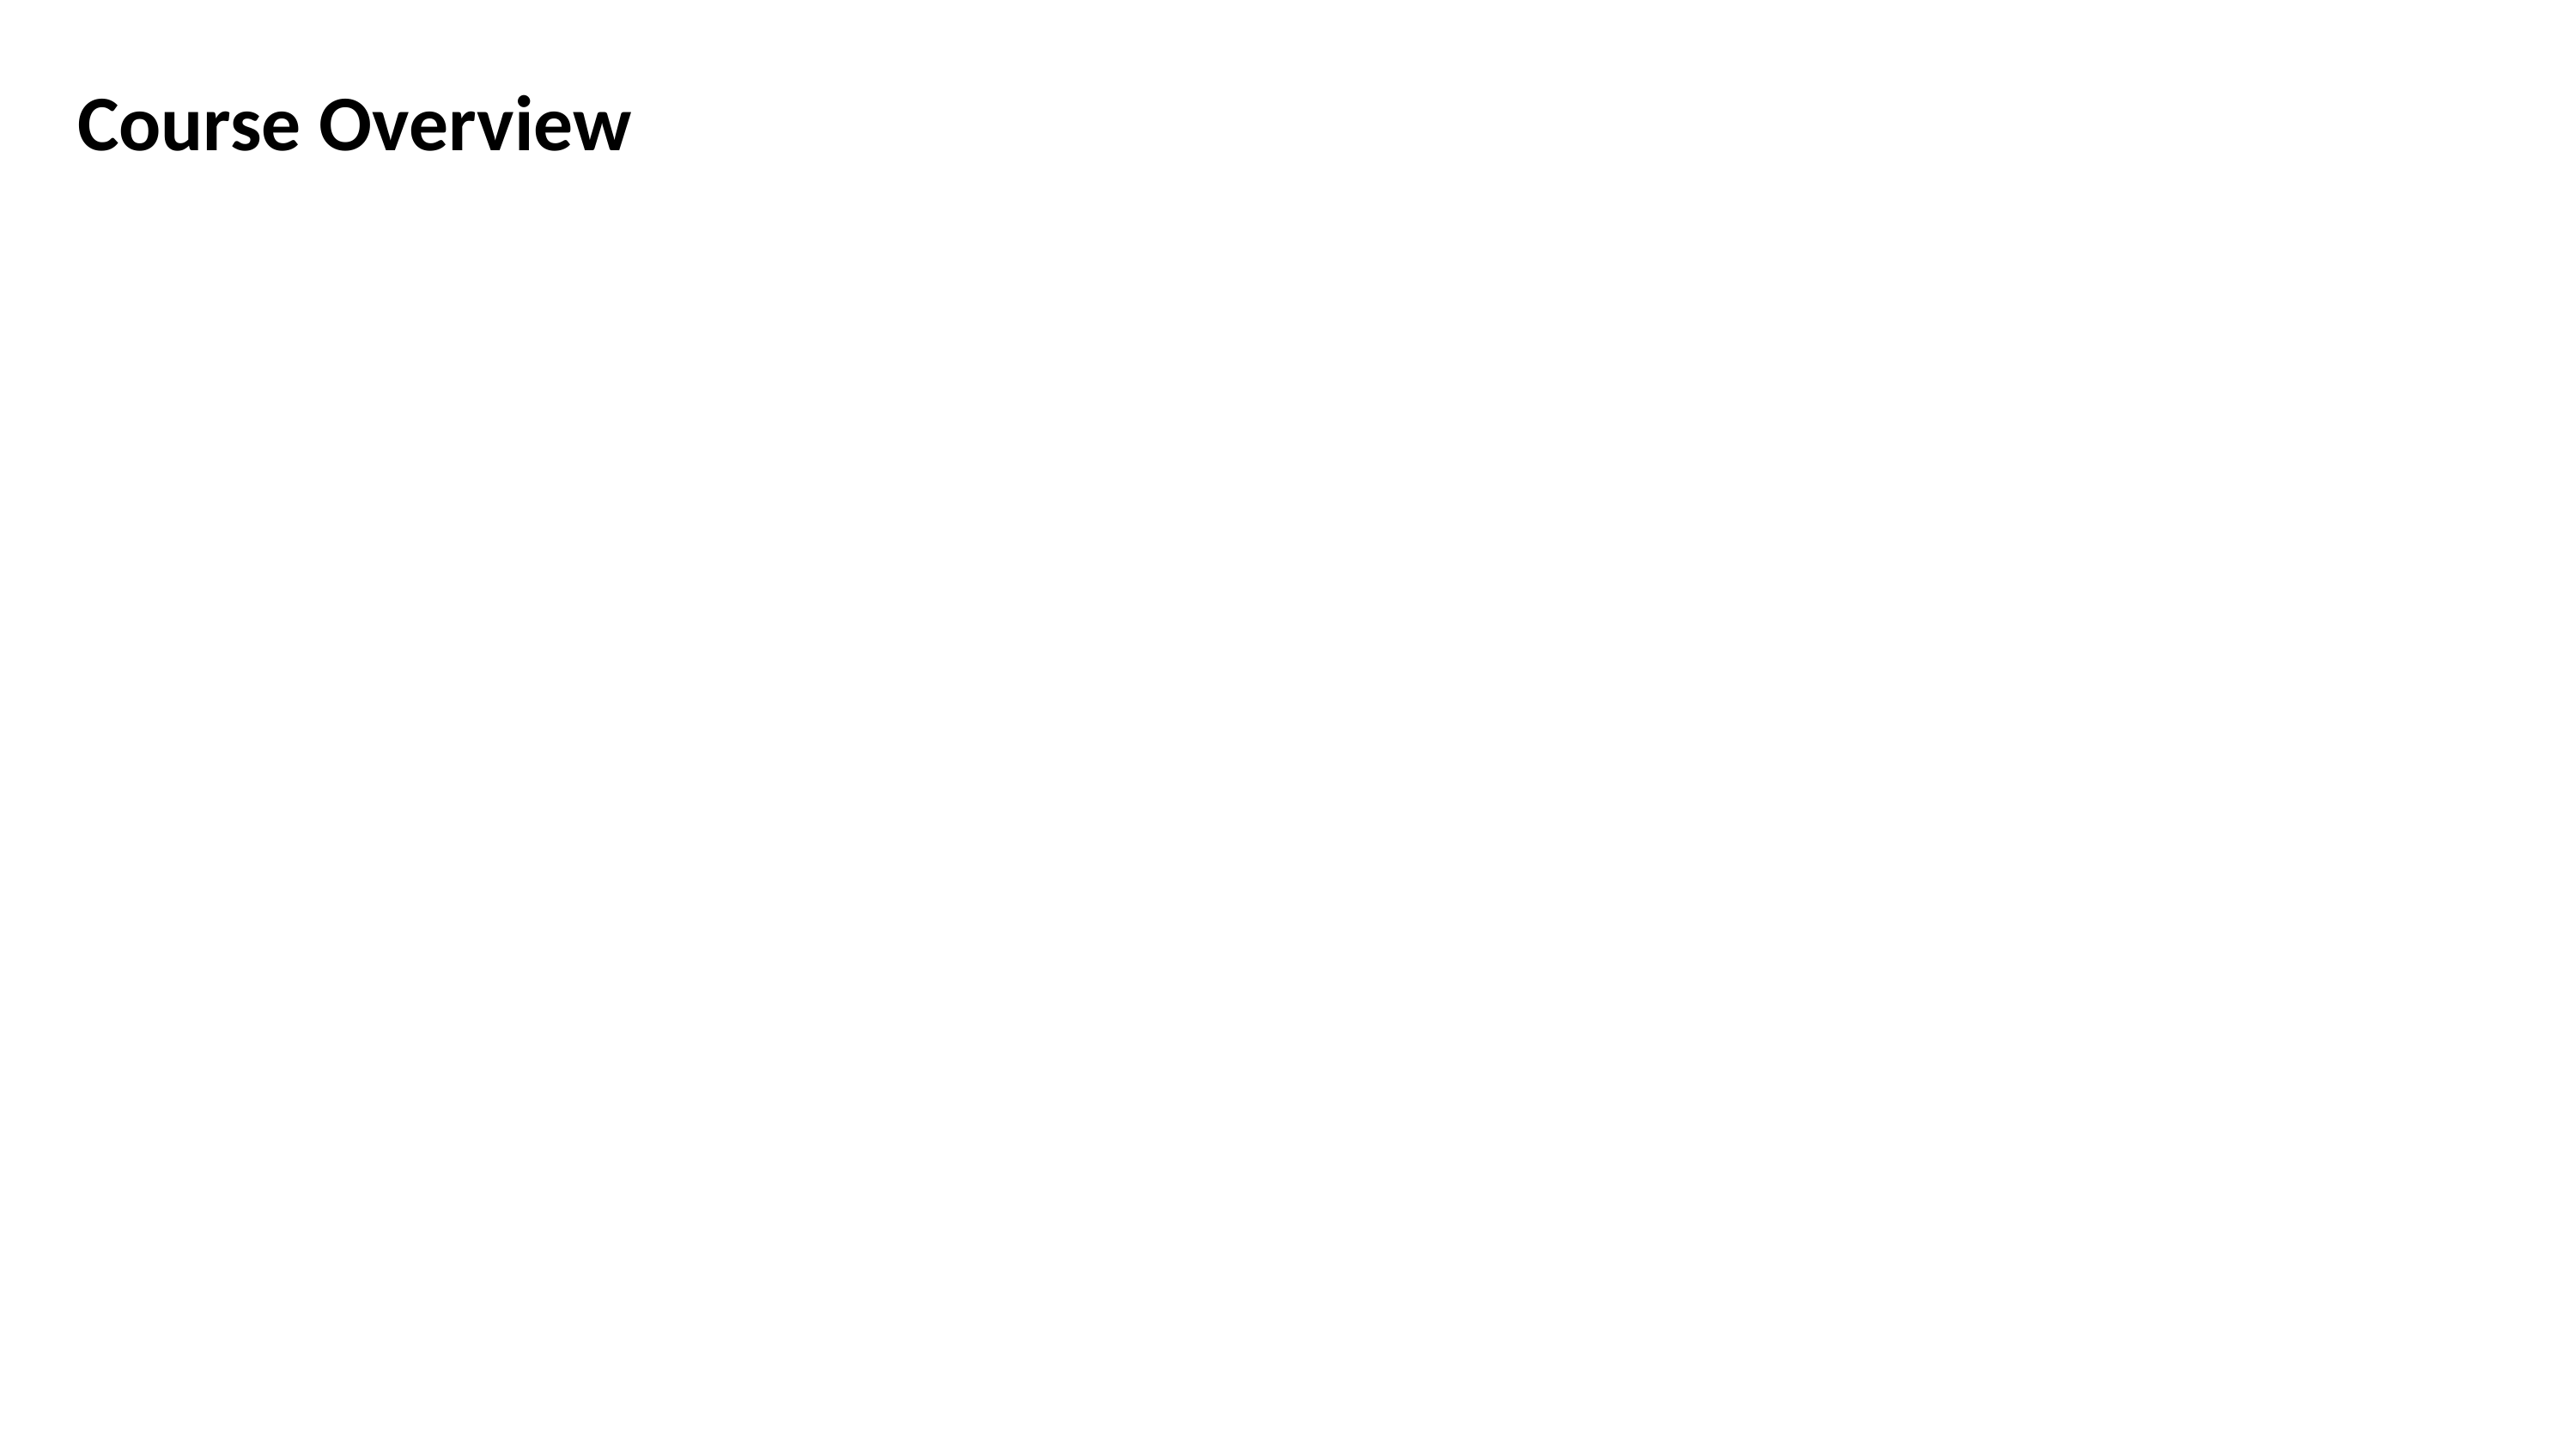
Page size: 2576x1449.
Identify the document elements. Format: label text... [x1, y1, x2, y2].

title Course Overview [64, 39, 1224, 200]
